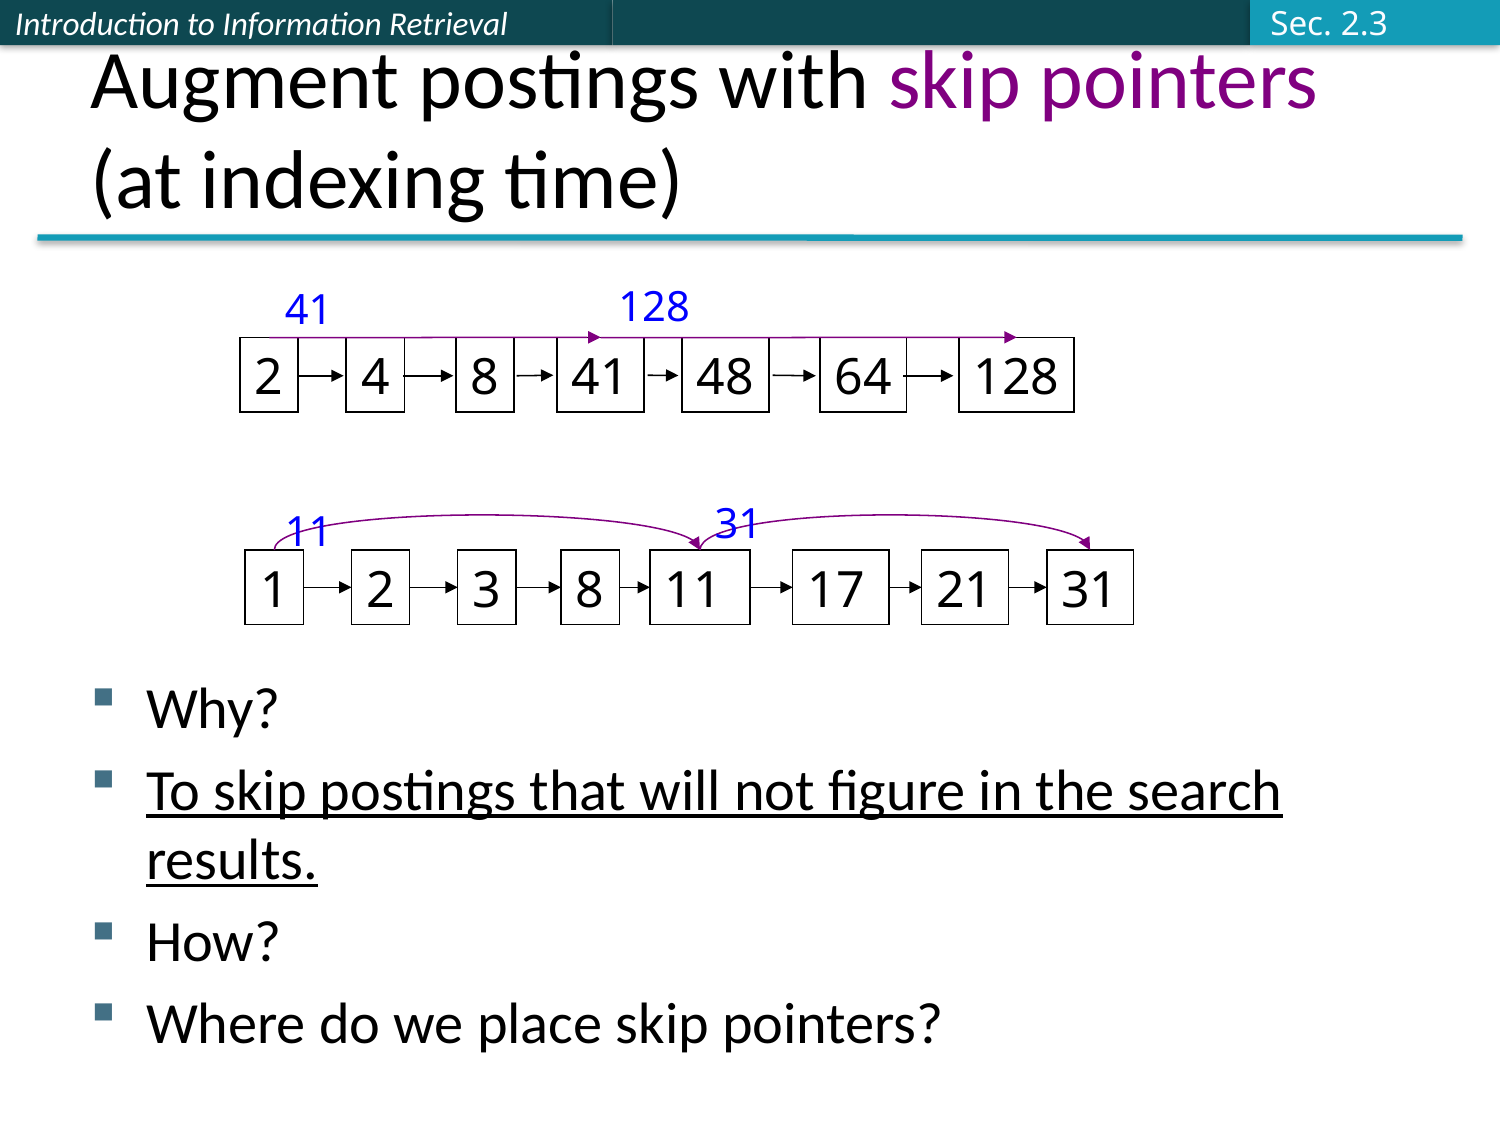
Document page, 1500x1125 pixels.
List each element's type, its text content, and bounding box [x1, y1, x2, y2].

list Why? To skip postings that will not figure in the search results. How? Where do we place skip pointers? [75, 662, 1425, 1075]
text_box 31 [1060, 549, 1134, 625]
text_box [558, 559, 644, 627]
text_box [792, 559, 912, 627]
text_box 11 [270, 497, 348, 548]
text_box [649, 559, 787, 626]
text_box 41 [270, 275, 348, 335]
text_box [348, 559, 449, 627]
text_box 128 [603, 272, 706, 335]
text_box Sec. 2.3 [1255, 0, 1404, 50]
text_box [242, 549, 343, 627]
text_box 31 [699, 489, 778, 547]
title Augment postings with skip pointers (at indexing time) [75, 45, 1425, 233]
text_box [454, 559, 553, 627]
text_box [237, 336, 1080, 415]
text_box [917, 559, 1056, 627]
